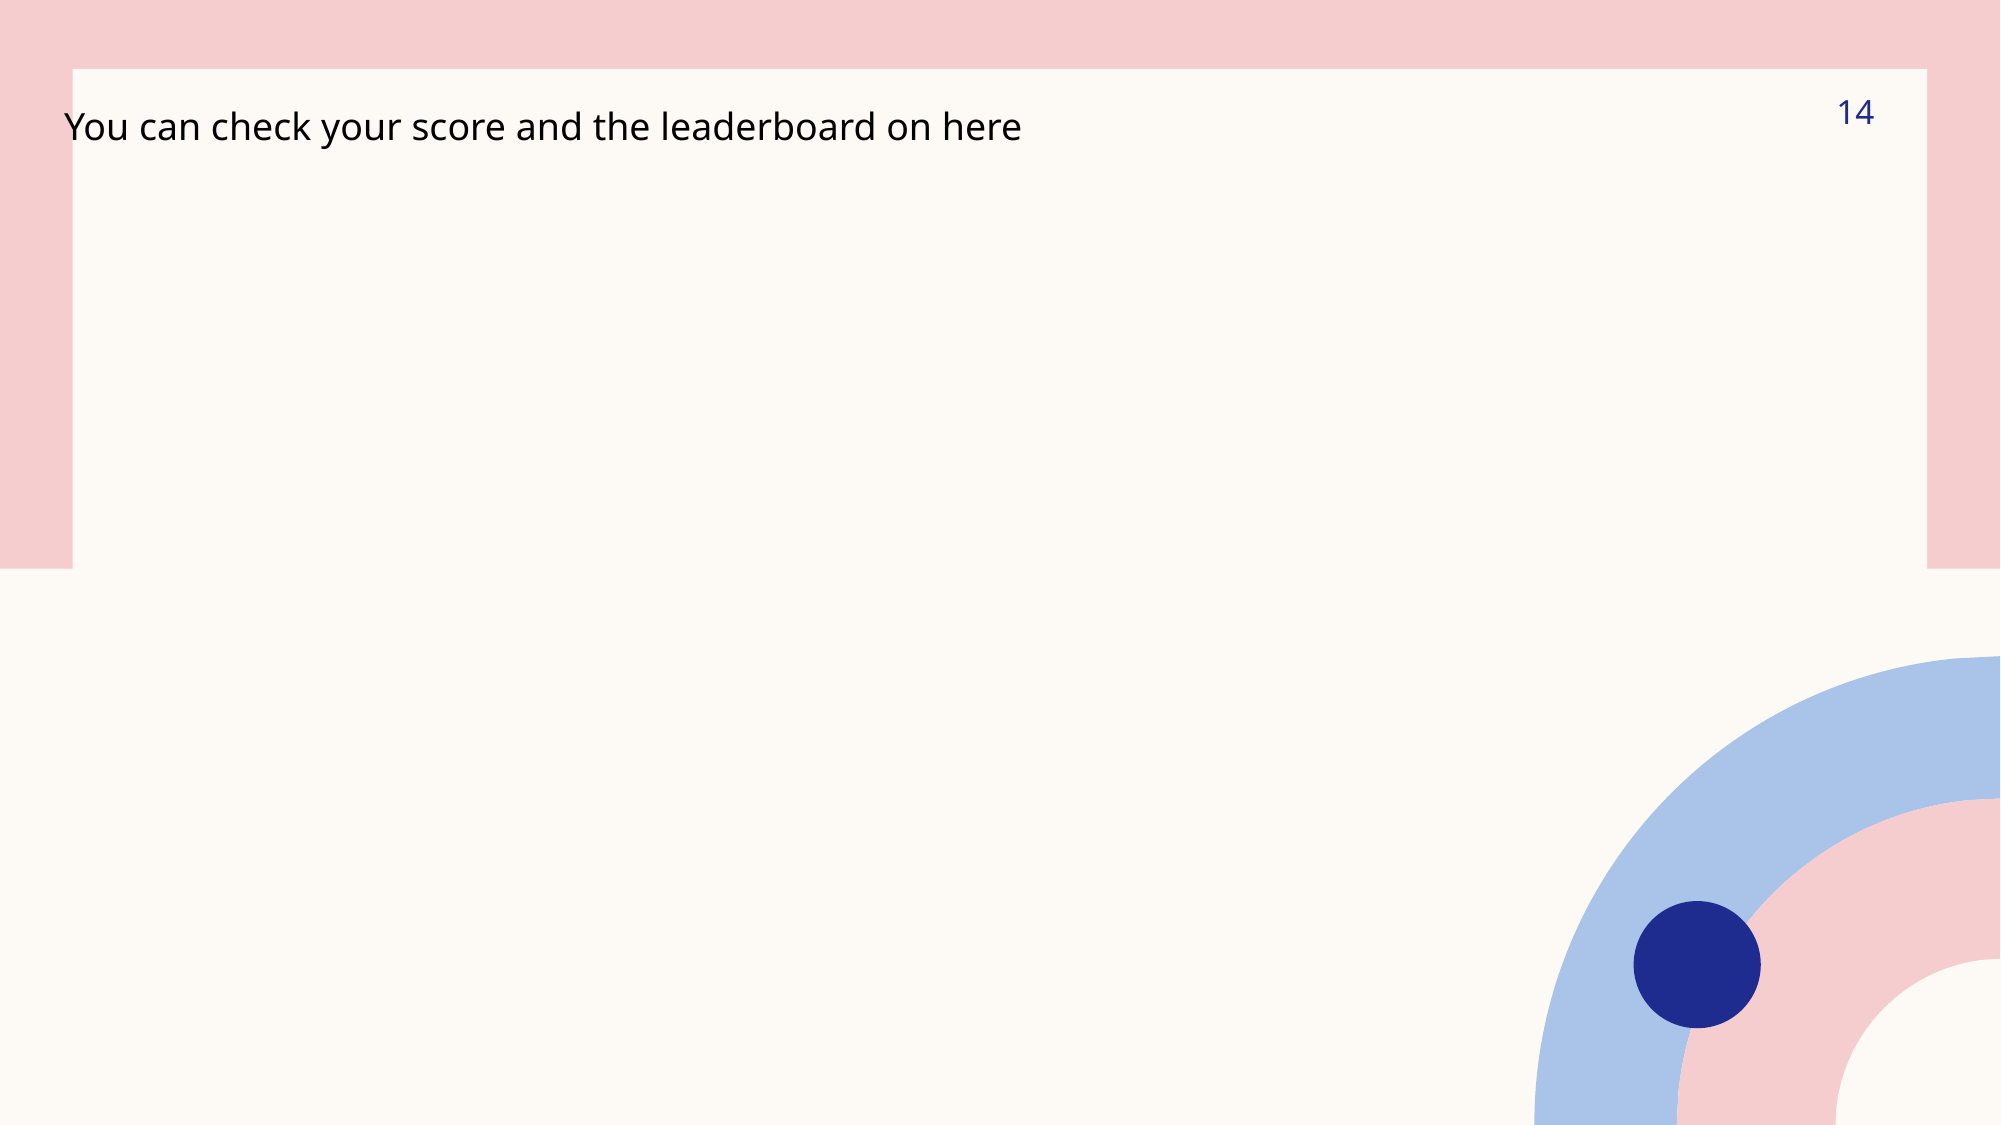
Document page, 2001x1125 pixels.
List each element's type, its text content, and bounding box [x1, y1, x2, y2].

slide_number 14 [1699, 75, 1875, 153]
text_box You can check your score and the leaderboard on here [49, 95, 1039, 155]
